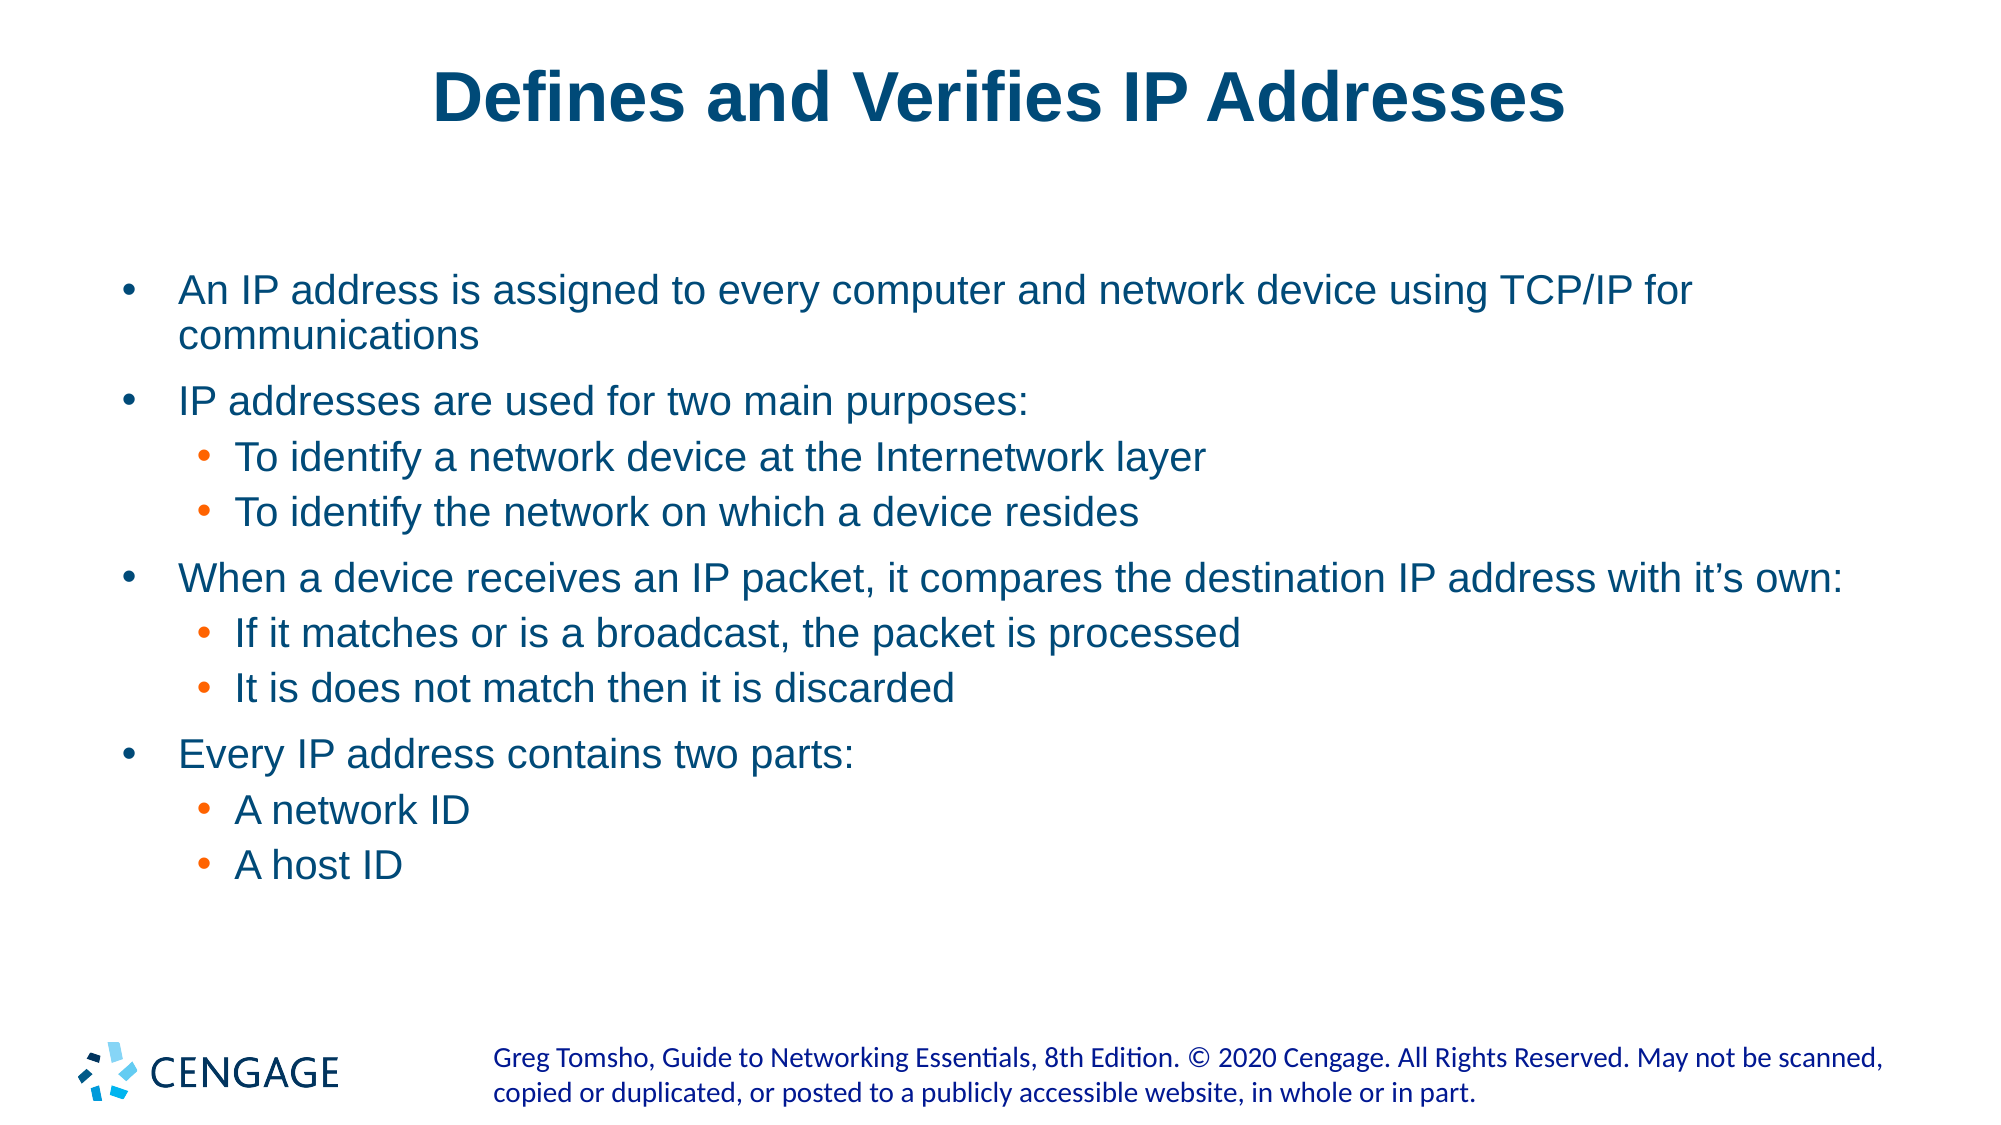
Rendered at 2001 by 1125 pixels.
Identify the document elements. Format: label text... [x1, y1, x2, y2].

picture [78, 1042, 338, 1101]
list An IP address is assigned to every computer and network device using TCP/IP for communications IP addresses are used for two main purposes: To identify a network device at the Internetwork layer To identify the network on which a device resides When a device receives an IP packet, it compares the destination IP address with it’s own: If it matches or is a broadcast, the packet is processed It is does not match then it is discarded Every IP address contains two parts: A network ID A host ID [121, 268, 1880, 990]
title Defines and Verifies IP Addresses [137, 59, 1863, 171]
